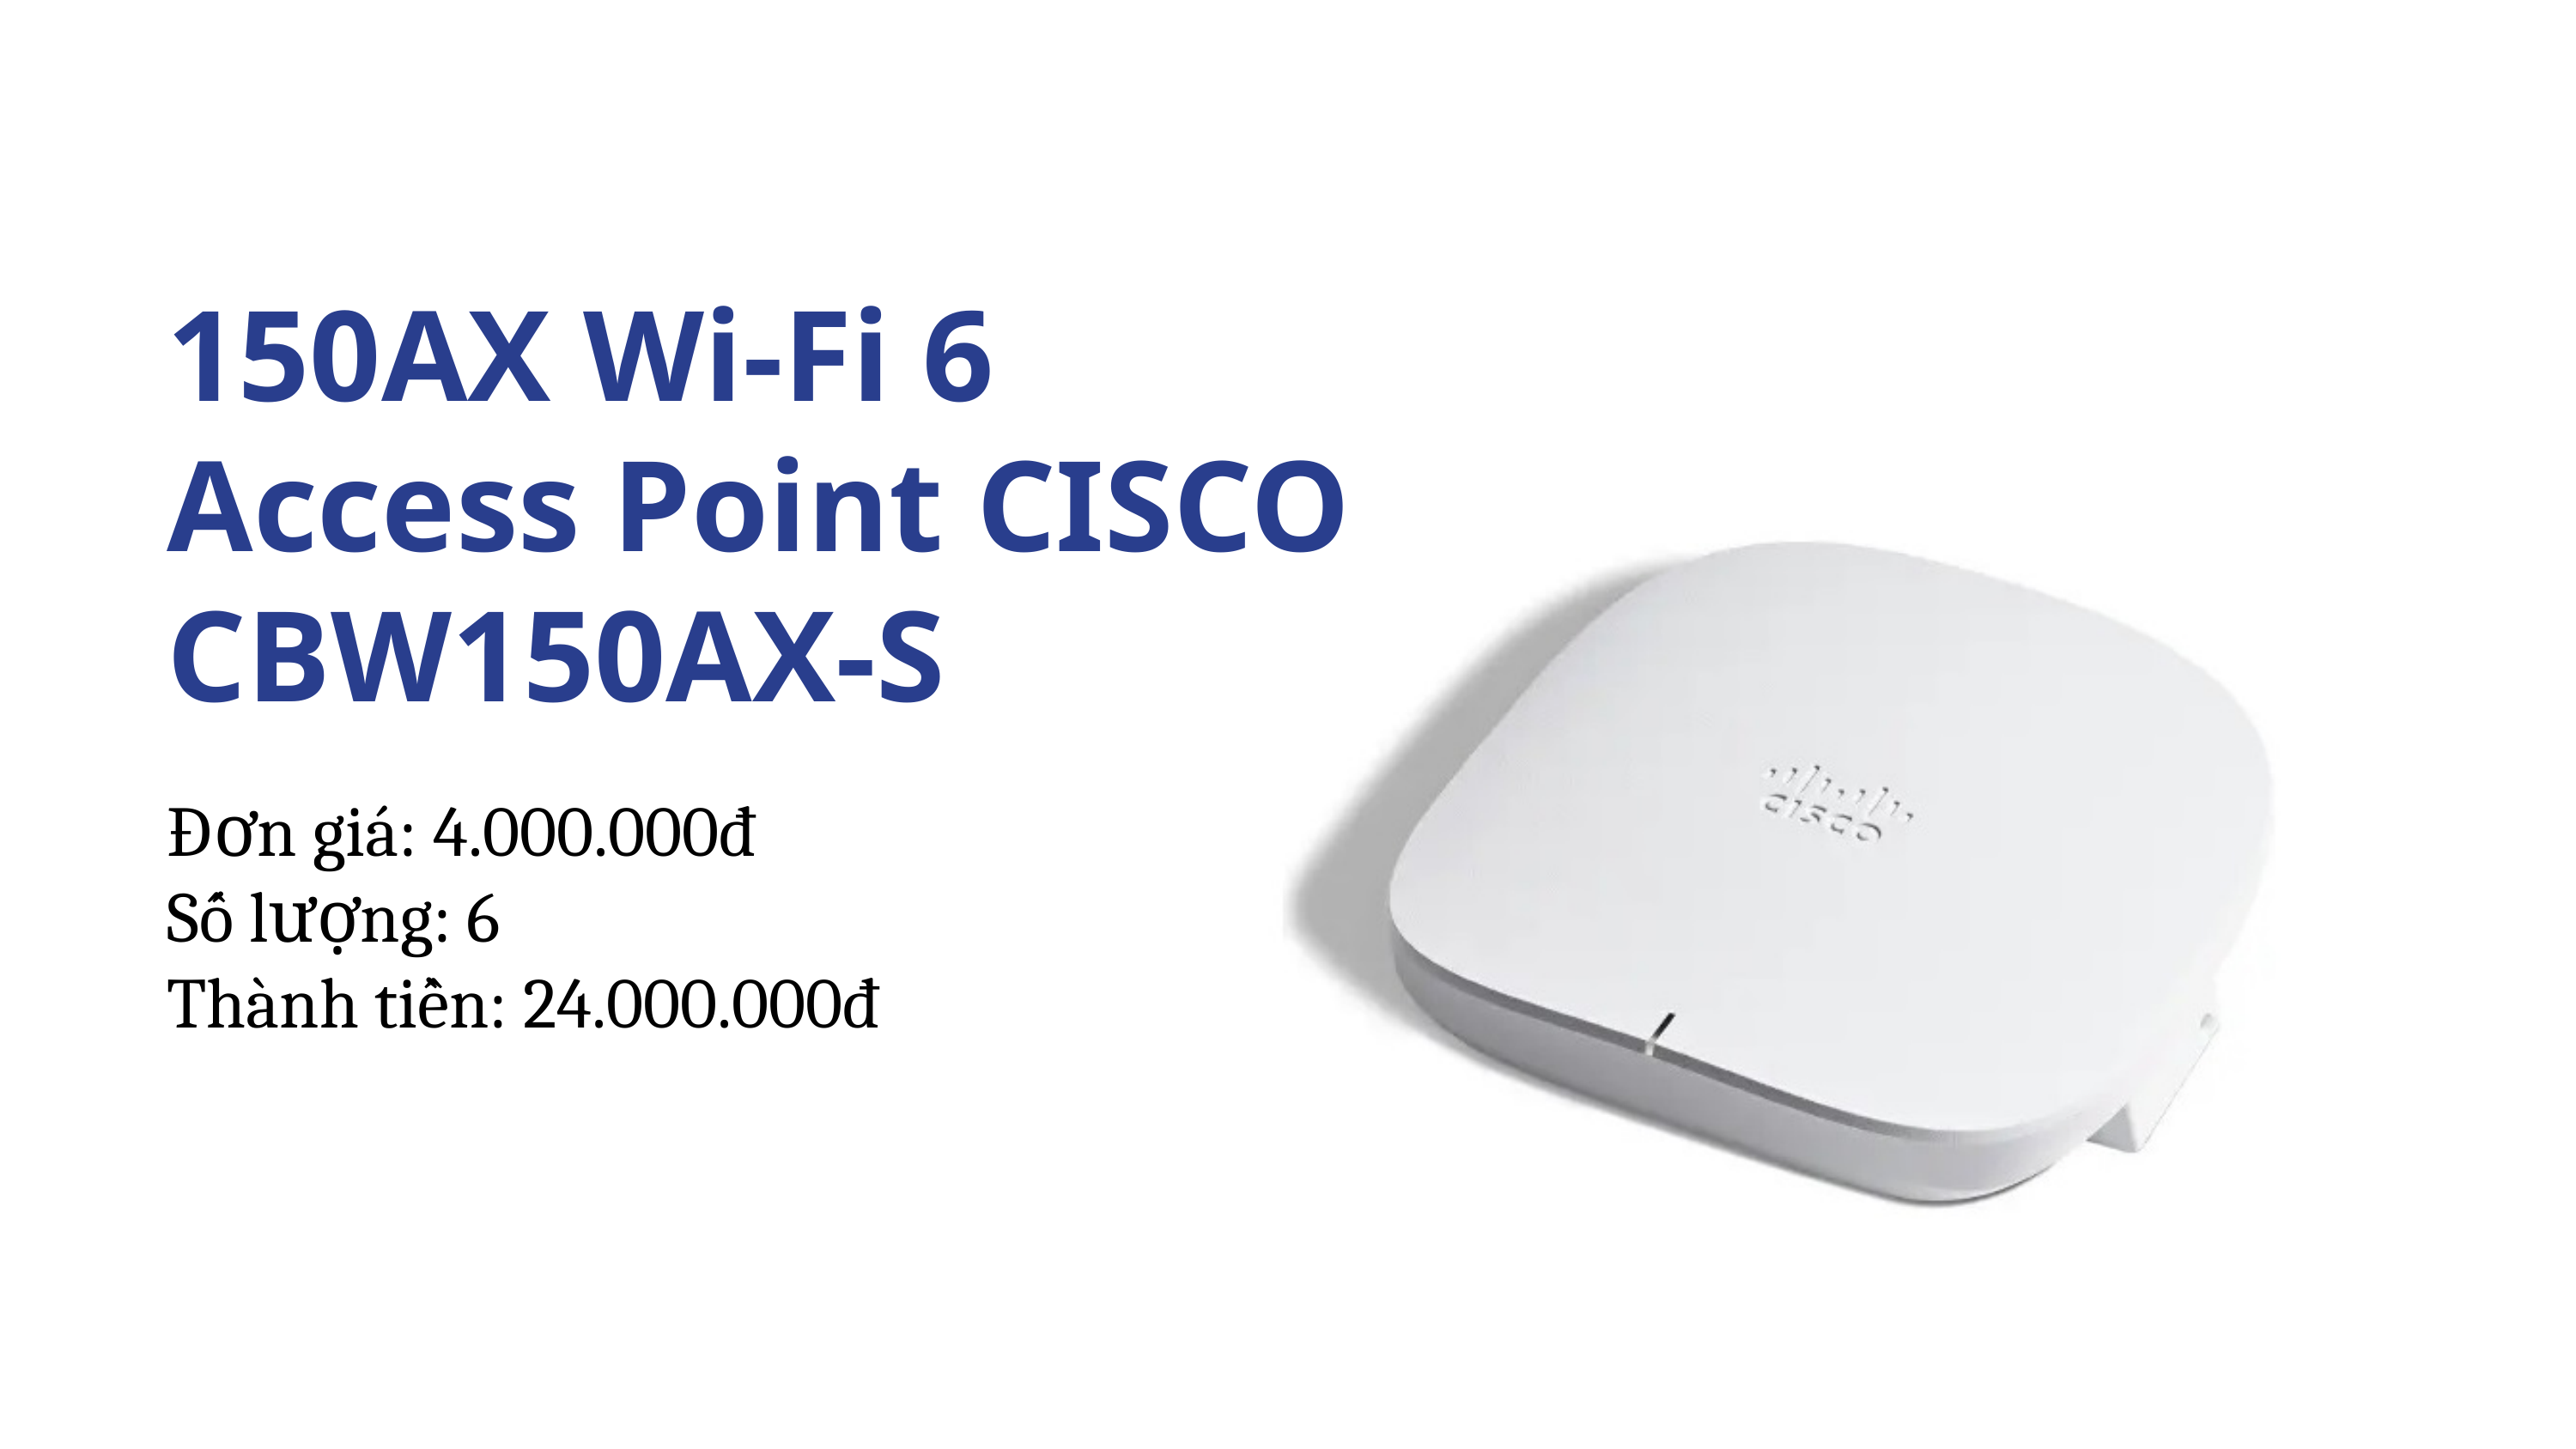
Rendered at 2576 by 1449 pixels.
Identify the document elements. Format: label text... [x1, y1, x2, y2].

text_box Đơn giá: 4.000.000đ Số lượng: 6 Thành tiền: 24.000.000đ [167, 785, 1081, 1043]
text_box 150AX Wi-Fi 6 Access Point CISCO CBW150AX-S [167, 276, 1364, 727]
text_box [1178, 452, 2330, 1232]
